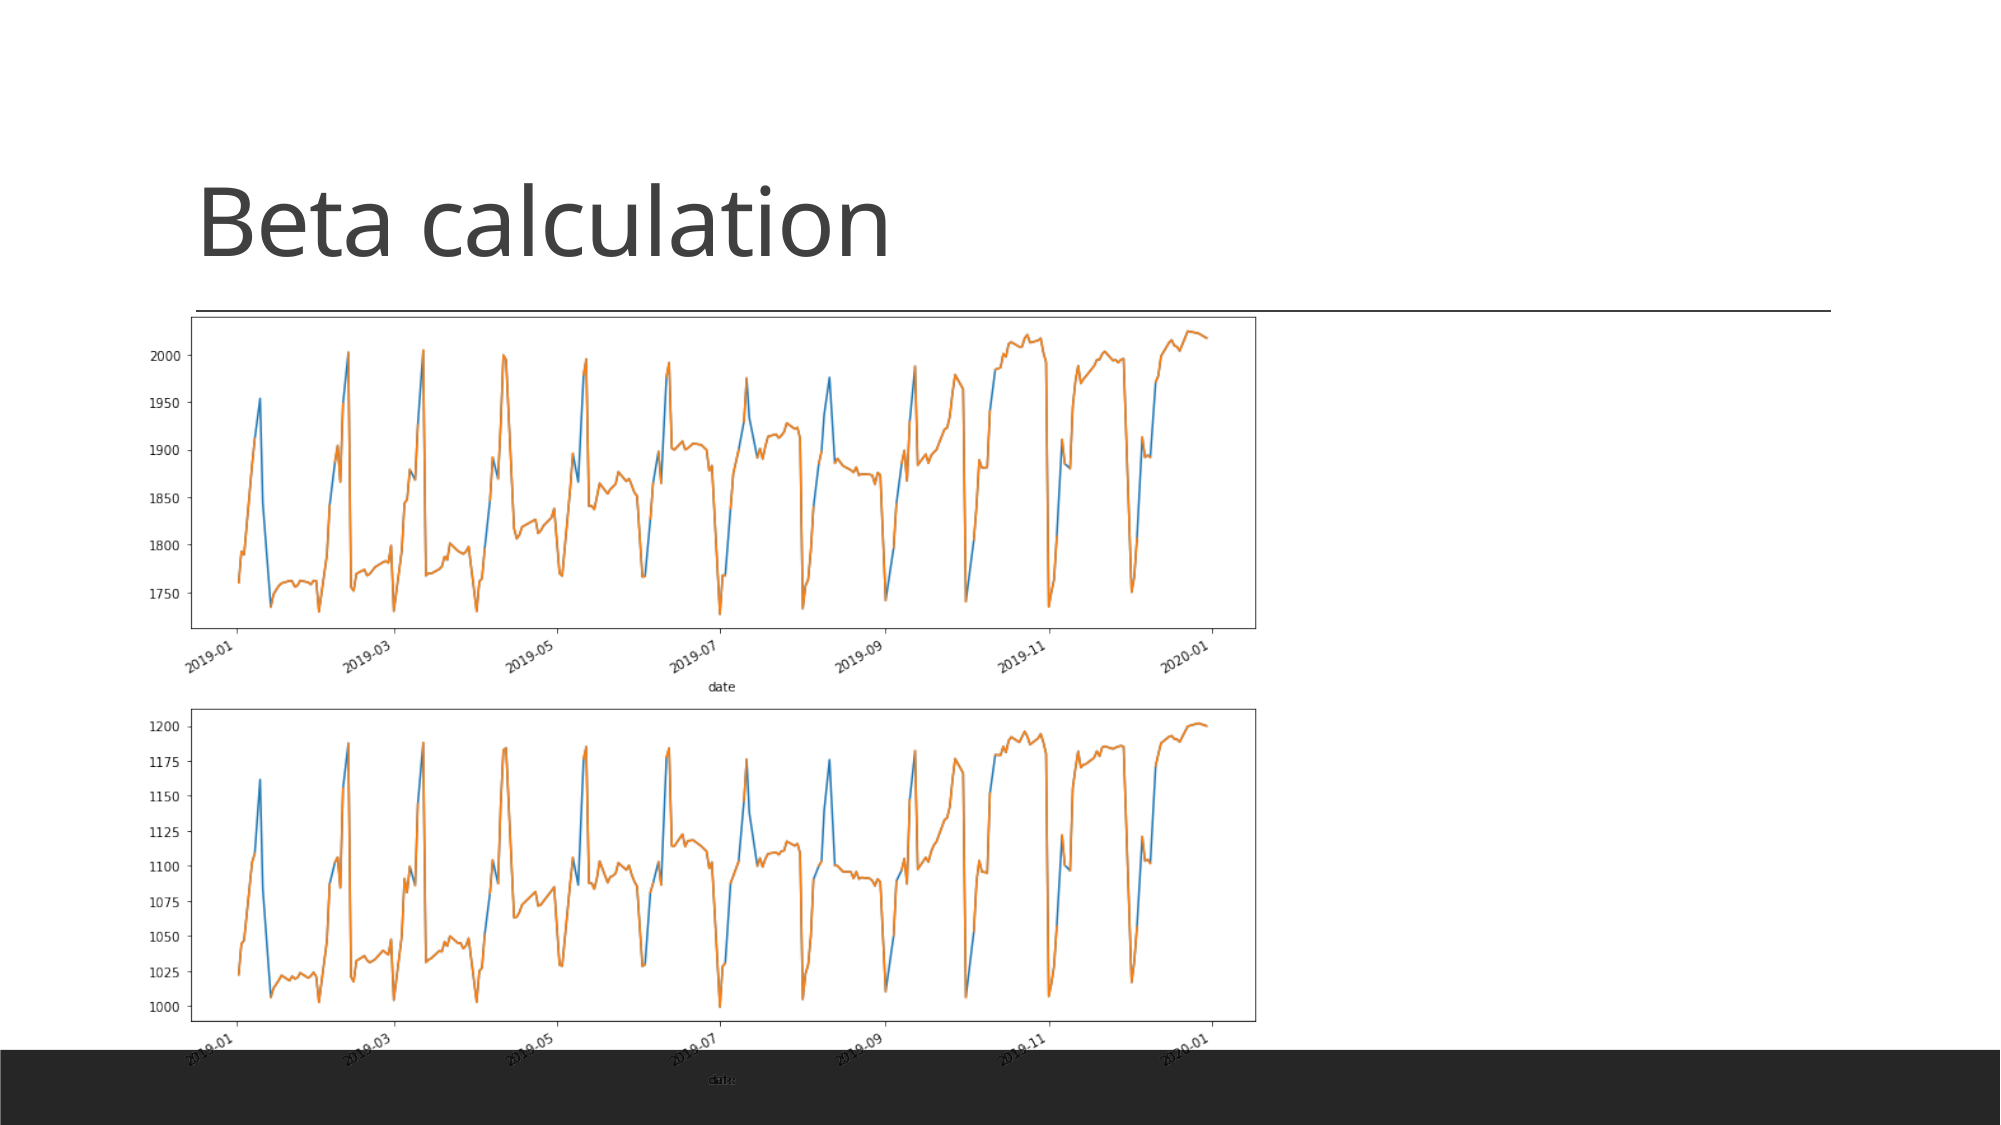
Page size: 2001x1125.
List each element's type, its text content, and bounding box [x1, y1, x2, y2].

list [139, 308, 1264, 700]
title Beta calculation [180, 47, 1830, 285]
picture [139, 701, 1264, 1096]
